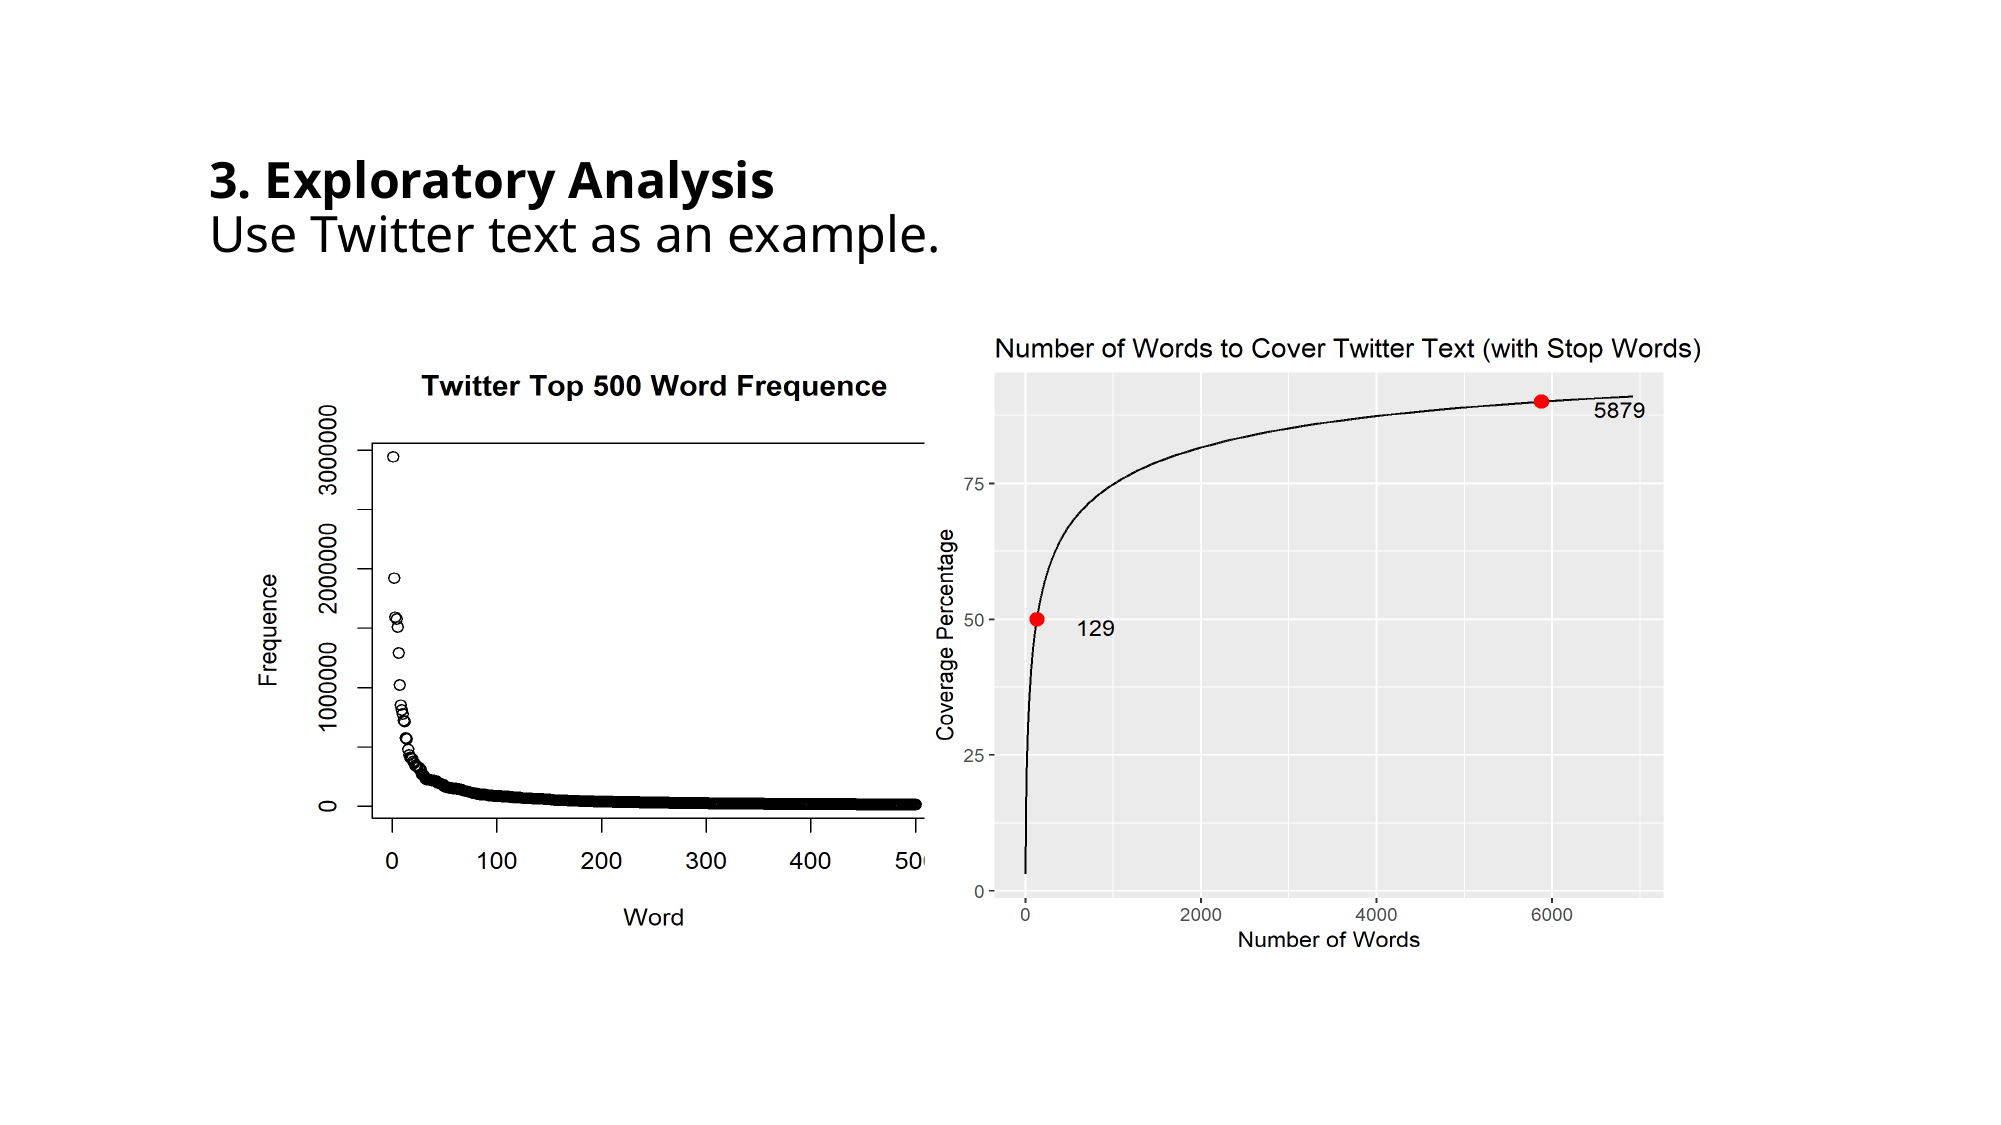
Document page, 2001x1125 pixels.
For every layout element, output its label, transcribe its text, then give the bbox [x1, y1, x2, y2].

picture [249, 327, 1750, 962]
title 3. Exploratory Analysis Use Twitter text as an example. [194, 75, 1720, 935]
